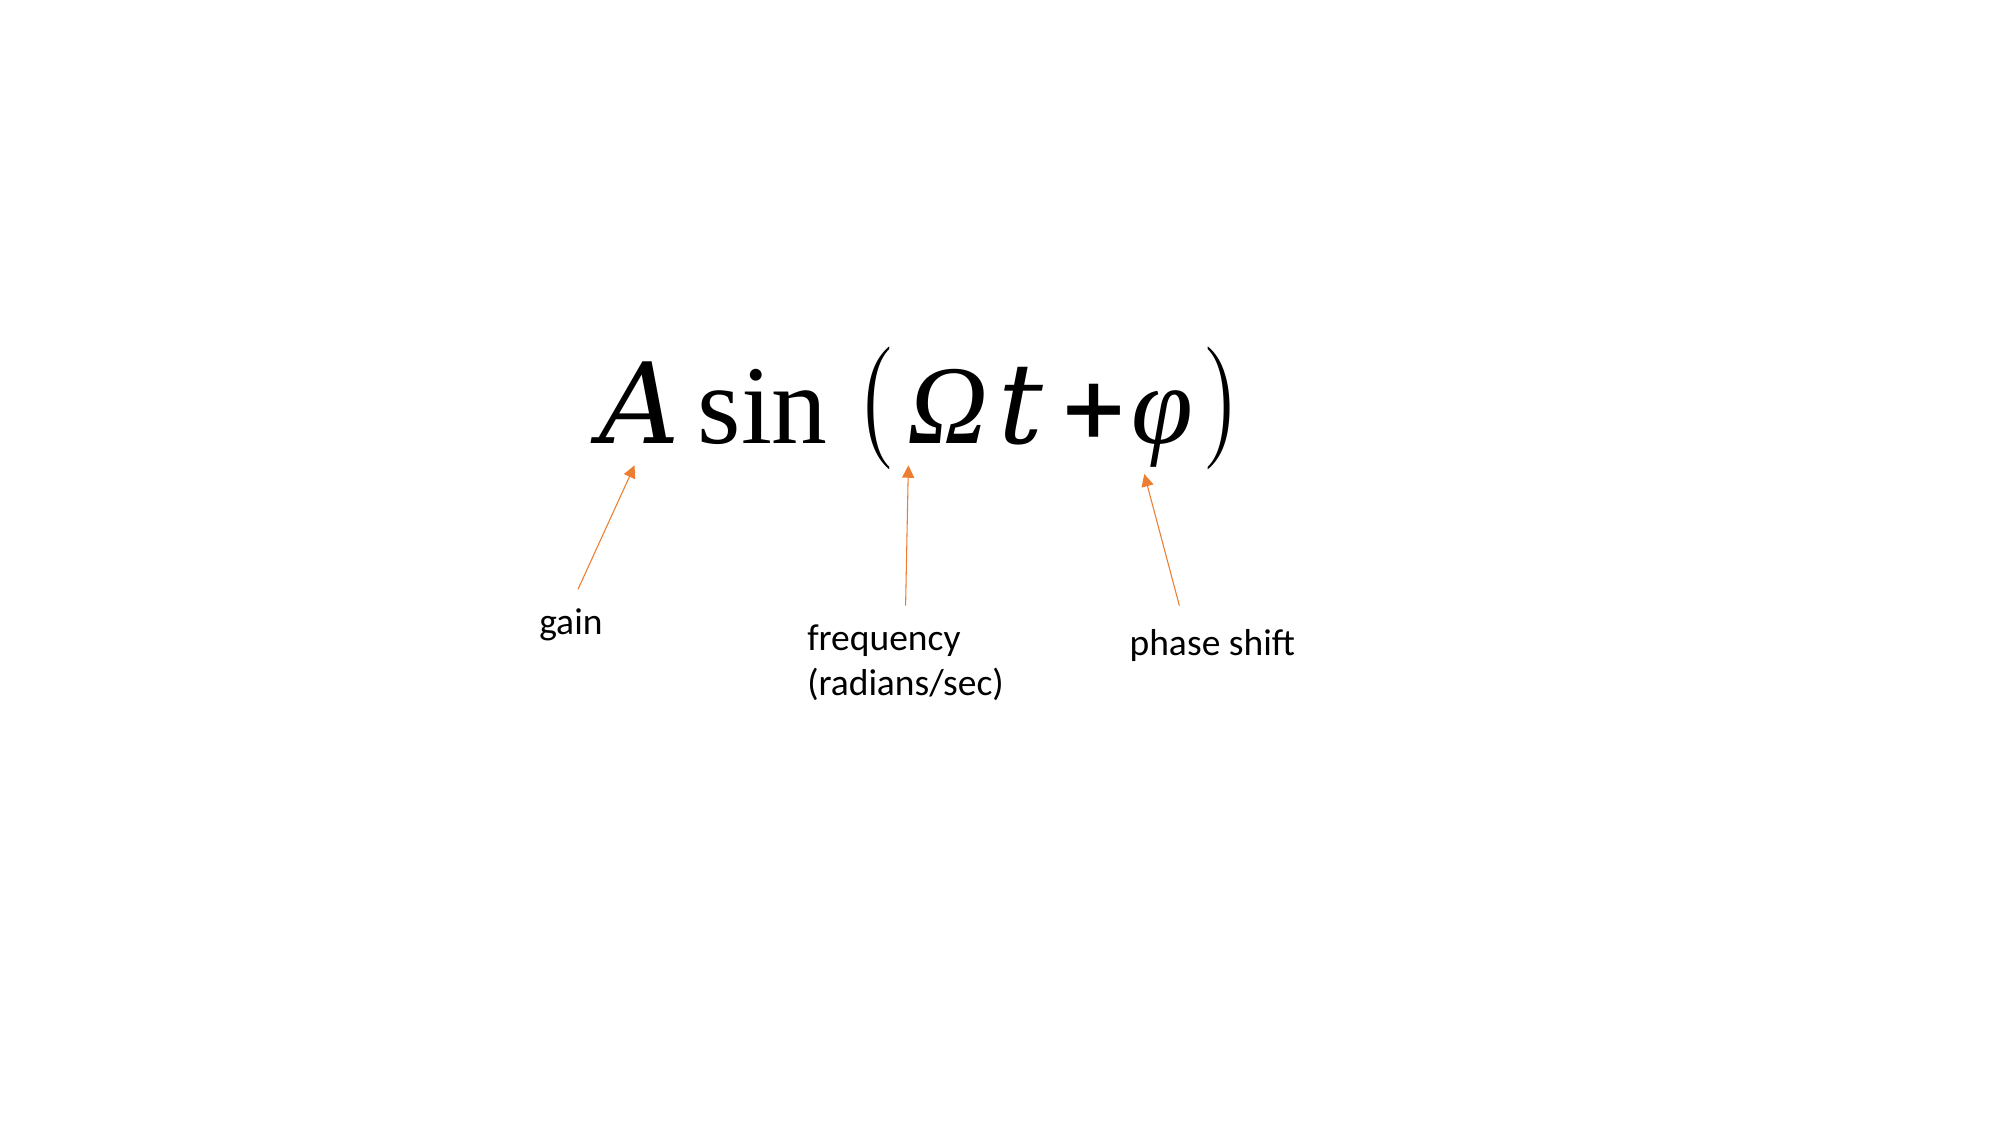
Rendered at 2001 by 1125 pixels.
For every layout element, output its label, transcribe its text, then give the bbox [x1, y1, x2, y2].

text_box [577, 465, 635, 590]
text_box gain [524, 589, 618, 650]
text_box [905, 465, 909, 606]
text_box frequency (radians/sec) [792, 605, 1019, 711]
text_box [1144, 474, 1180, 606]
text_box phase shift [1114, 610, 1311, 671]
